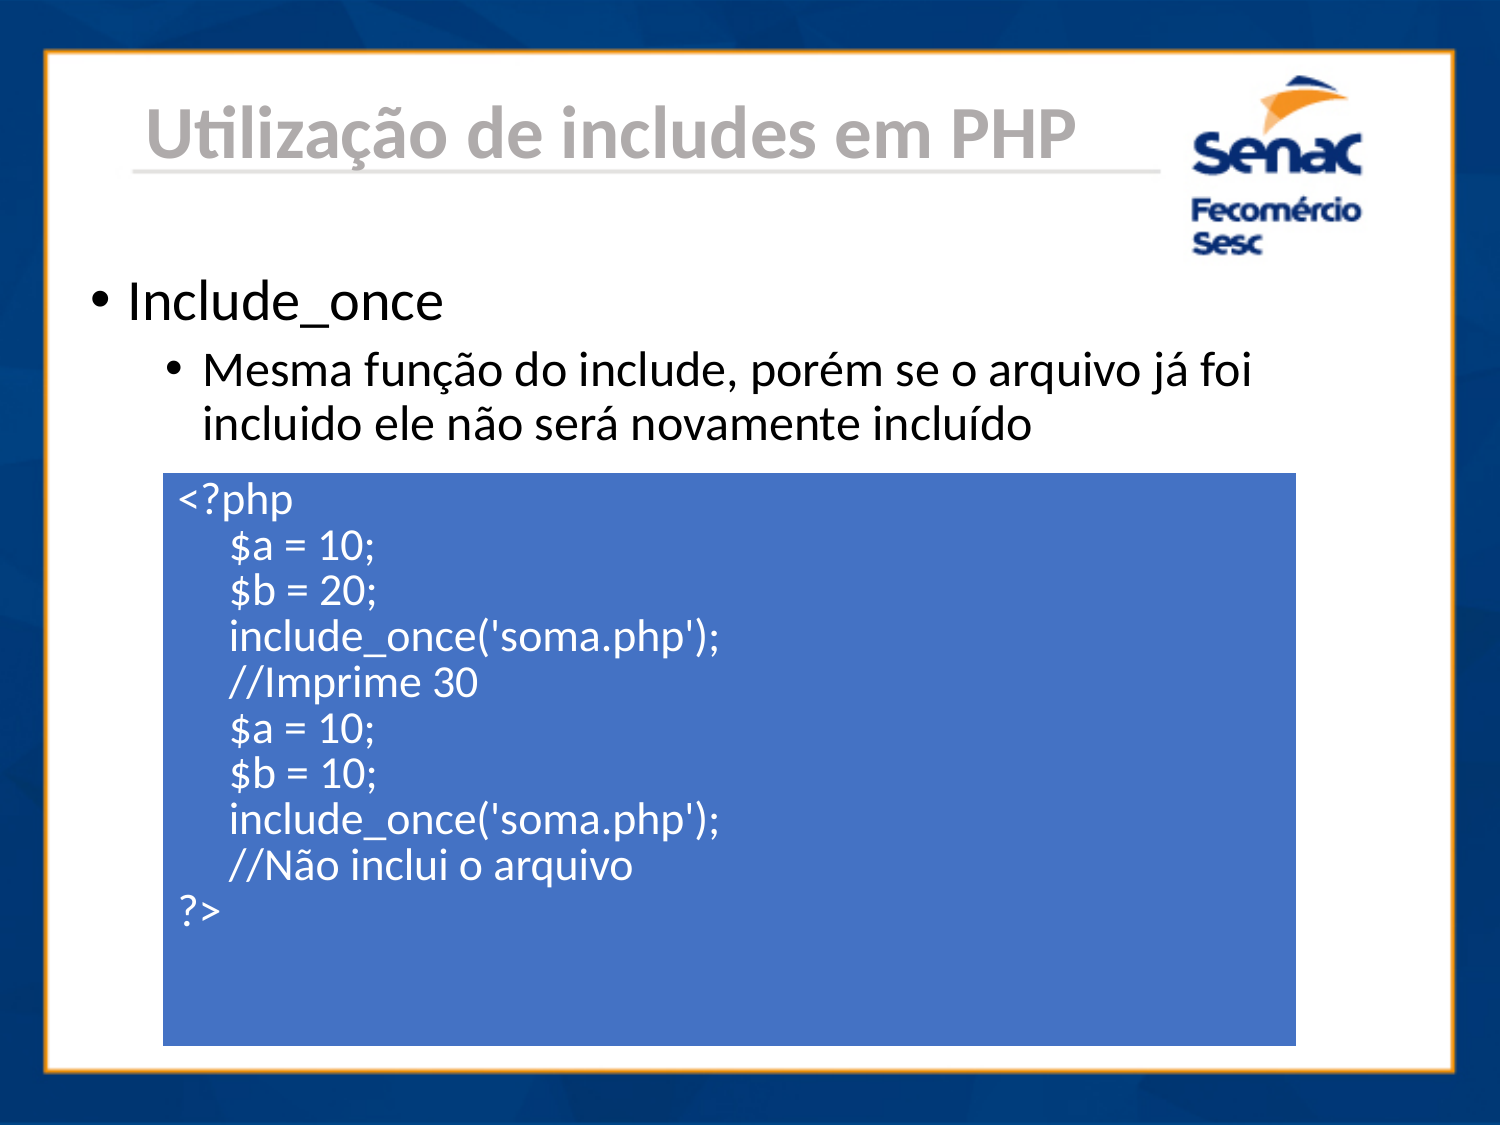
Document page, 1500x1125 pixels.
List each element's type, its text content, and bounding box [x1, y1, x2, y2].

table_header <?php $a = 10; $b = 20; include_once('soma.php'); //Imprime 30 $a = 10; $b = 10; include_once('soma.php'); //Não inclui o arquivo ?> [163, 473, 1296, 1046]
text_box Utilização de includes em PHP [130, 77, 1130, 191]
picture [0, 0, 1500, 1125]
list Include_once Mesma função do include, porém se o arquivo já foi incluido ele não será novamente incluído [75, 262, 1425, 1005]
